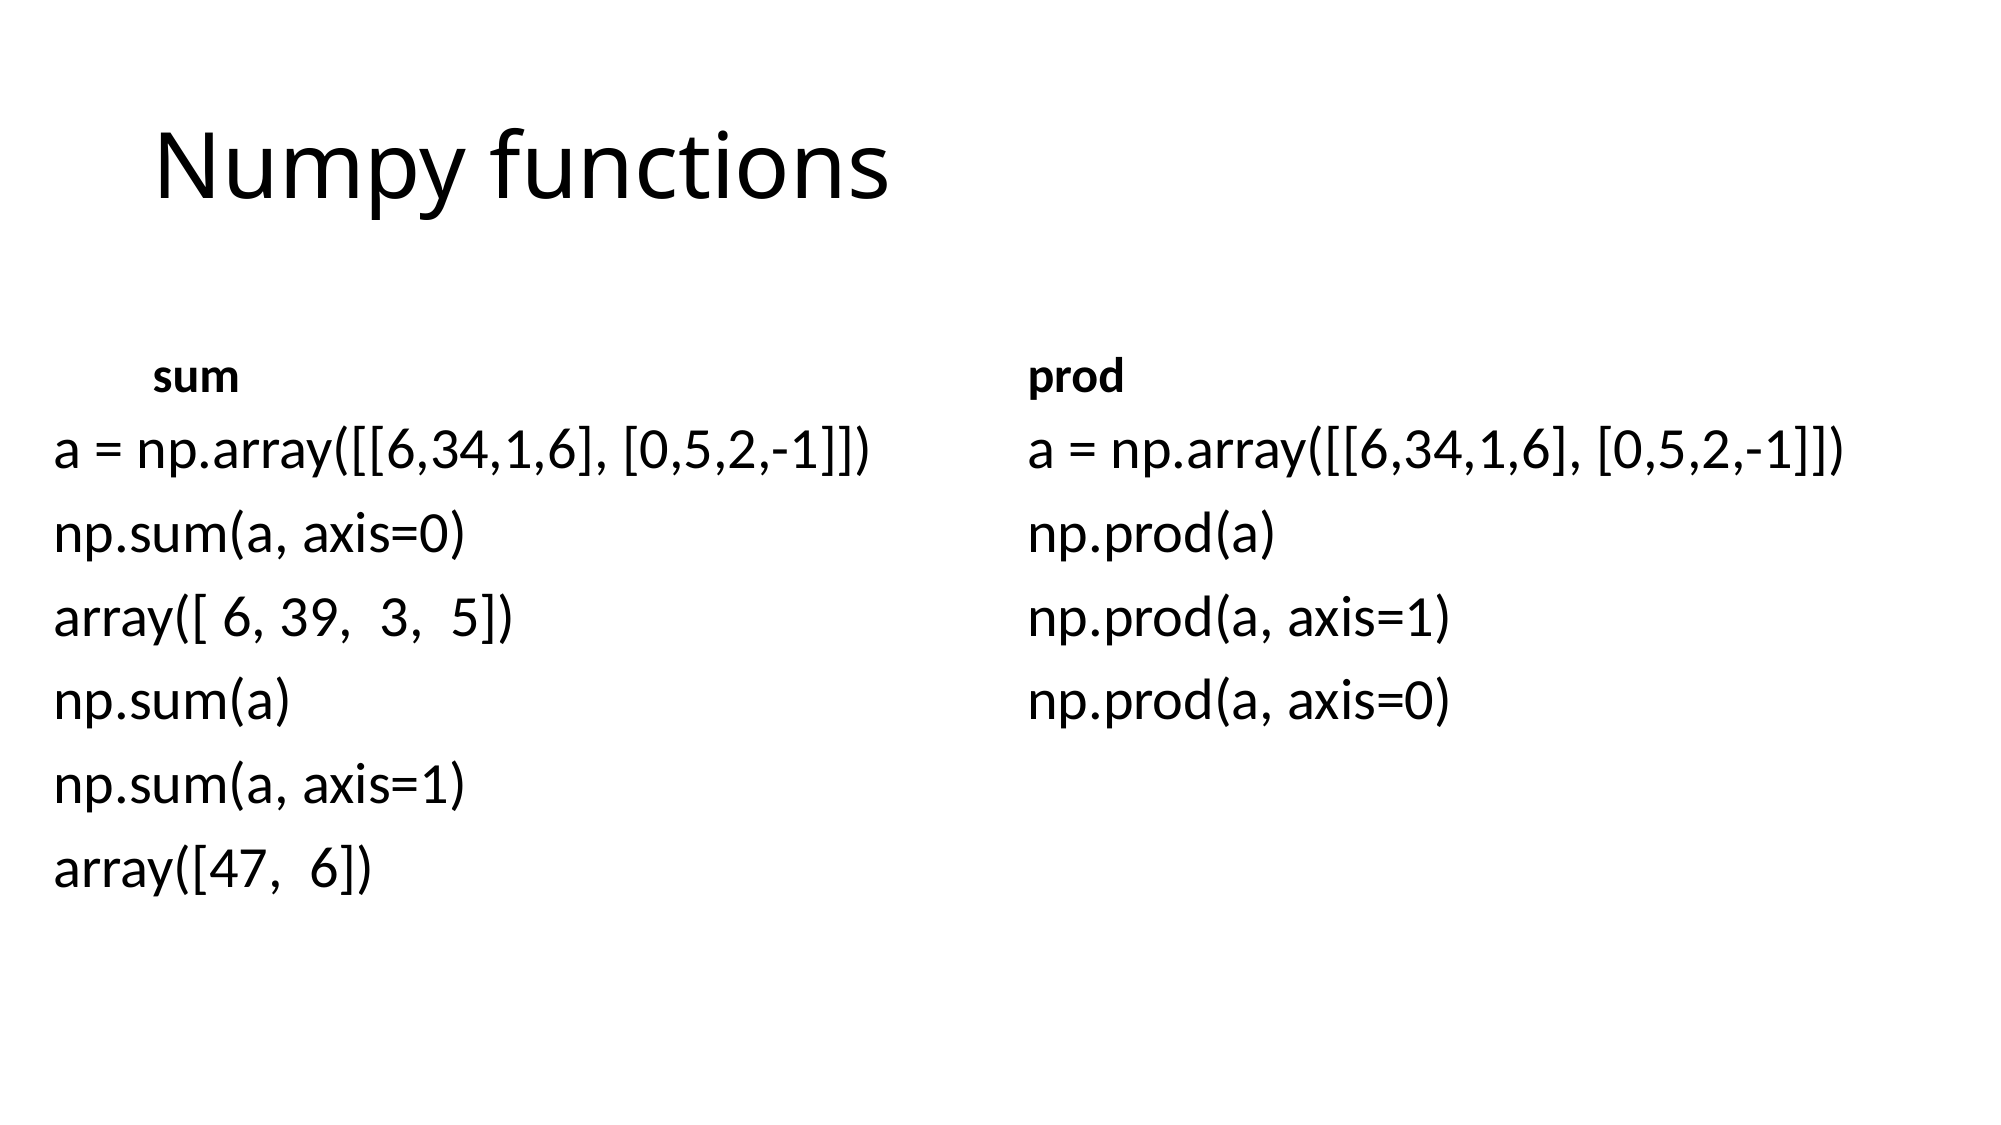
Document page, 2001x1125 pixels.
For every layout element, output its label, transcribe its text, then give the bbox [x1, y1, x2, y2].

list a = np.array([[6,34,1,6], [0,5,2,-1]]) np.prod(a) np.prod(a, axis=1) np.prod(a, axis=0) [1012, 410, 1985, 1016]
title Numpy functions [137, 59, 1863, 278]
list a = np.array([[6,34,1,6], [0,5,2,-1]]) np.sum(a, axis=0) array([ 6, 39, 3, 5]) np.sum(a) np.sum(a, axis=1) array([47, 6]) [38, 410, 984, 1016]
list sum [137, 275, 984, 410]
list prod [1012, 275, 1863, 410]
